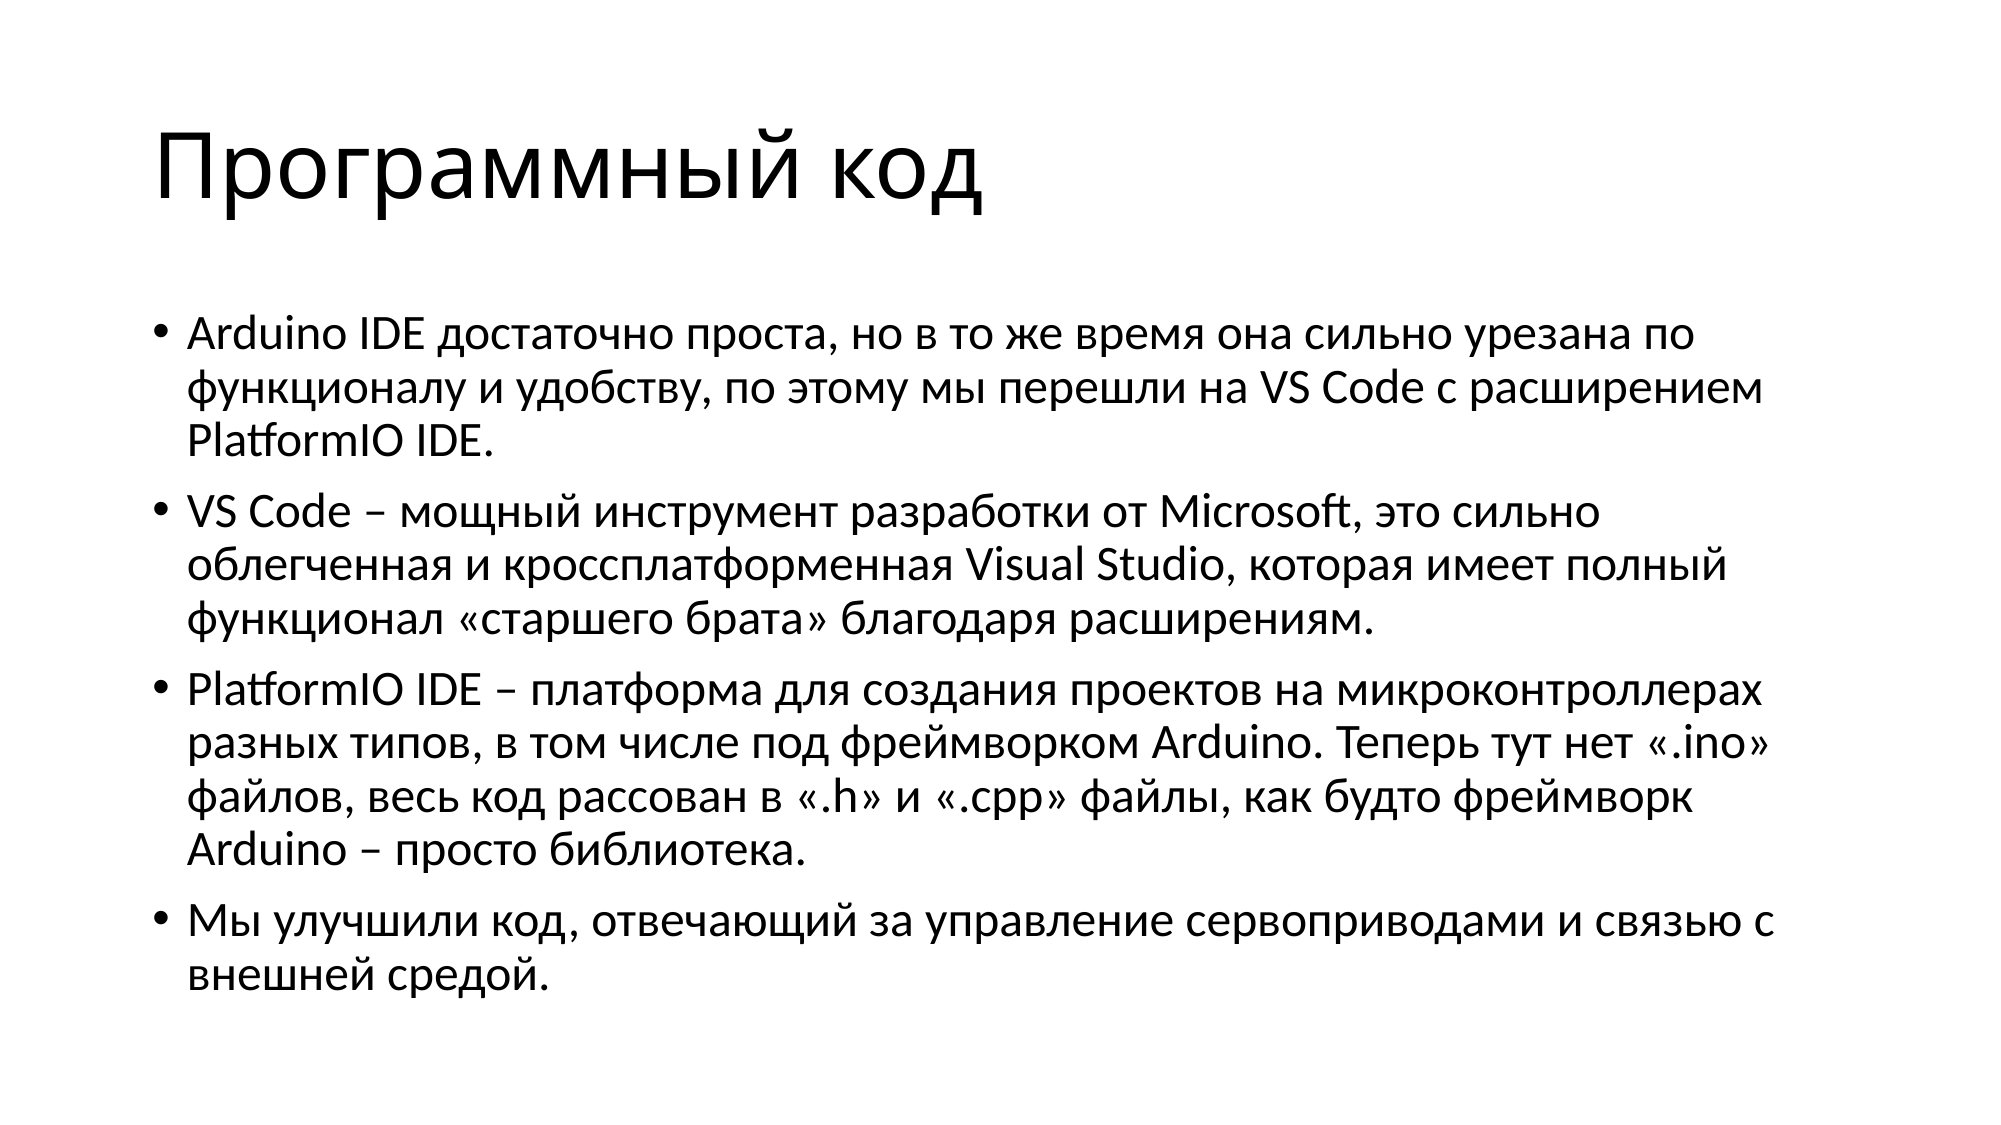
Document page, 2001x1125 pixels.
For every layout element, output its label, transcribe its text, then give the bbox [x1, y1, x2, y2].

title Программный код [137, 59, 1863, 278]
list Arduino IDE достаточно проста, но в то же время она сильно урезана по функционалу и удобству, по этому мы перешли на VS Code с расширением PlatformIO IDE. VS Code – мощный инструмент разработки от Microsoft, это сильно облегченная и кроссплатформенная Visual Studio, которая имеет полный функционал «старшего брата» благодаря расширениям. PlatformIO IDE – платформа для создания проектов на микроконтроллерах разных типов, в том числе под фреймворком Arduino. Теперь тут нет «.ino» файлов, весь код рассован в «.h» и «.cpp» файлы, как будто фреймворк Arduino – просто библиотека. Мы улучшили код, отвечающий за управление сервоприводами и связью с внешней средой. [137, 299, 1863, 1014]
